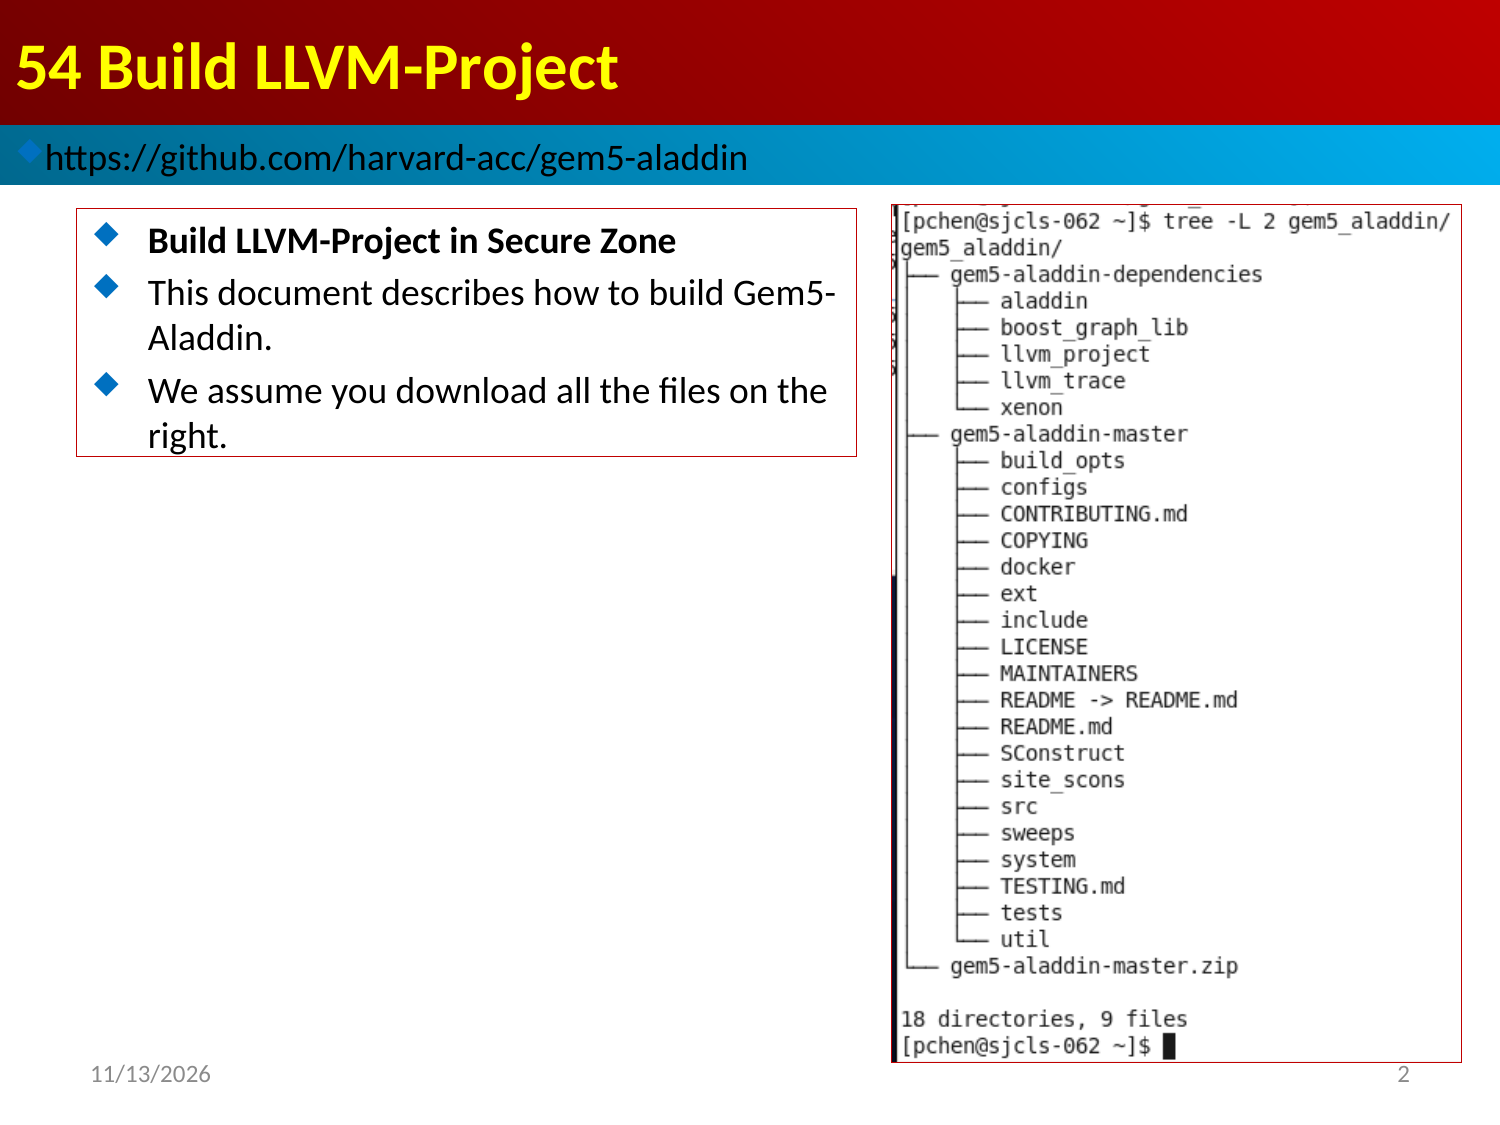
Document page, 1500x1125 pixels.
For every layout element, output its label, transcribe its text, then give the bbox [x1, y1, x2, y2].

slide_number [75, 1042, 425, 1103]
subtitle Build LLVM-Project in Secure Zone This document describes how to build Gem5-Aladdin. We assume you download all the files on the right. [76, 208, 857, 457]
title 54 Build LLVM-Project [0, 0, 1500, 125]
text_box https://github.com/harvard-acc/gem5-aladdin [0, 125, 1500, 185]
picture [891, 204, 1463, 1063]
slide_number 2 [1074, 1072, 1425, 1103]
